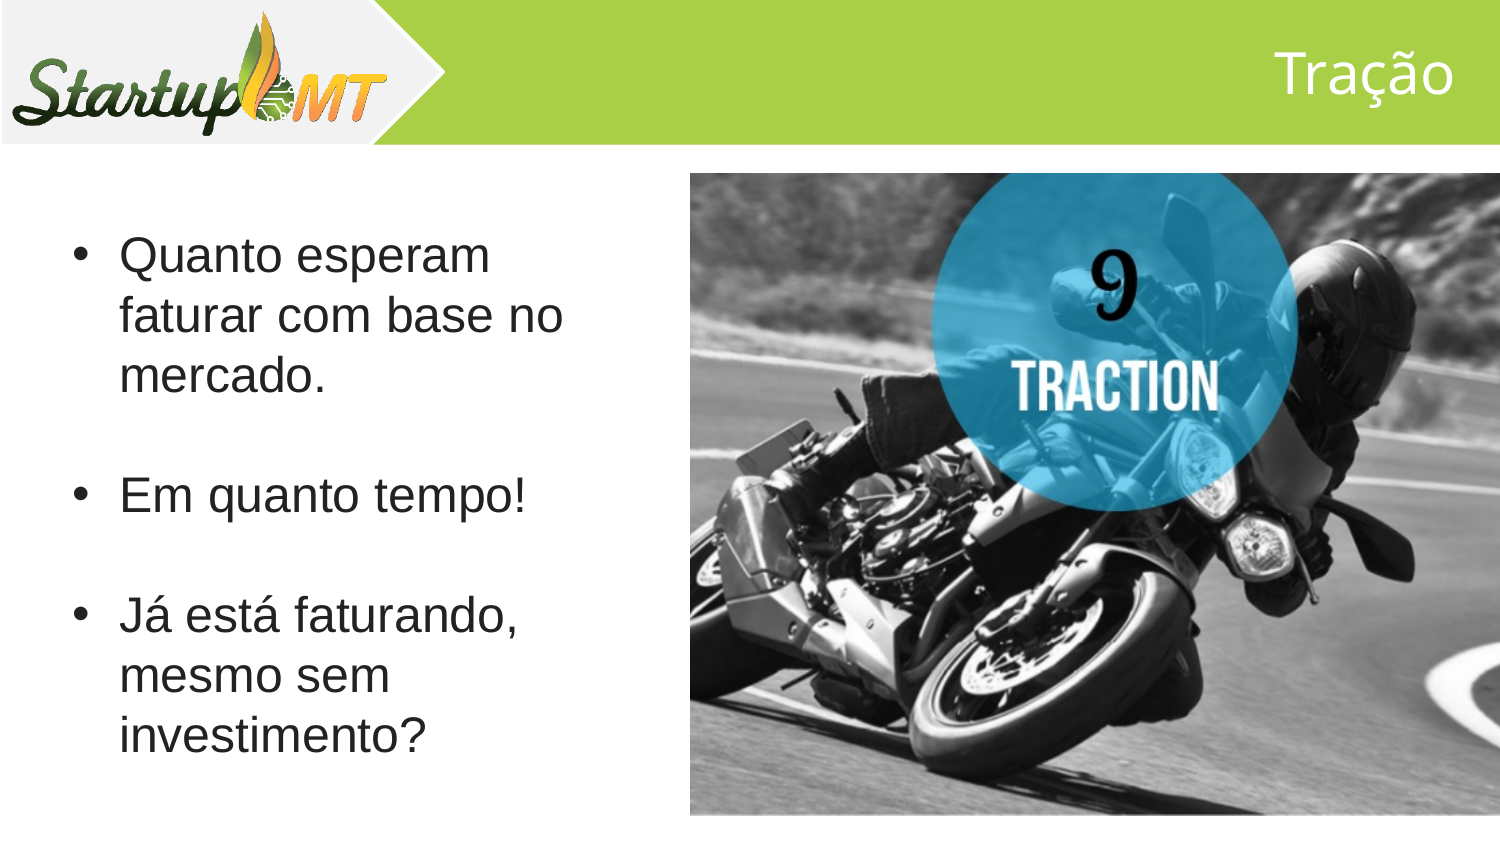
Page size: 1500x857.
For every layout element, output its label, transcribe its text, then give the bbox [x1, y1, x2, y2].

text_box Quanto esperam faturar com base no mercado. Em quanto tempo! Já está faturando, mesmo sem investimento? [57, 215, 656, 771]
text_box [399, 0, 1500, 147]
text_box Tração [513, 29, 1471, 114]
picture [3, 0, 395, 168]
text_box [399, 25, 445, 119]
picture [690, 173, 1500, 816]
